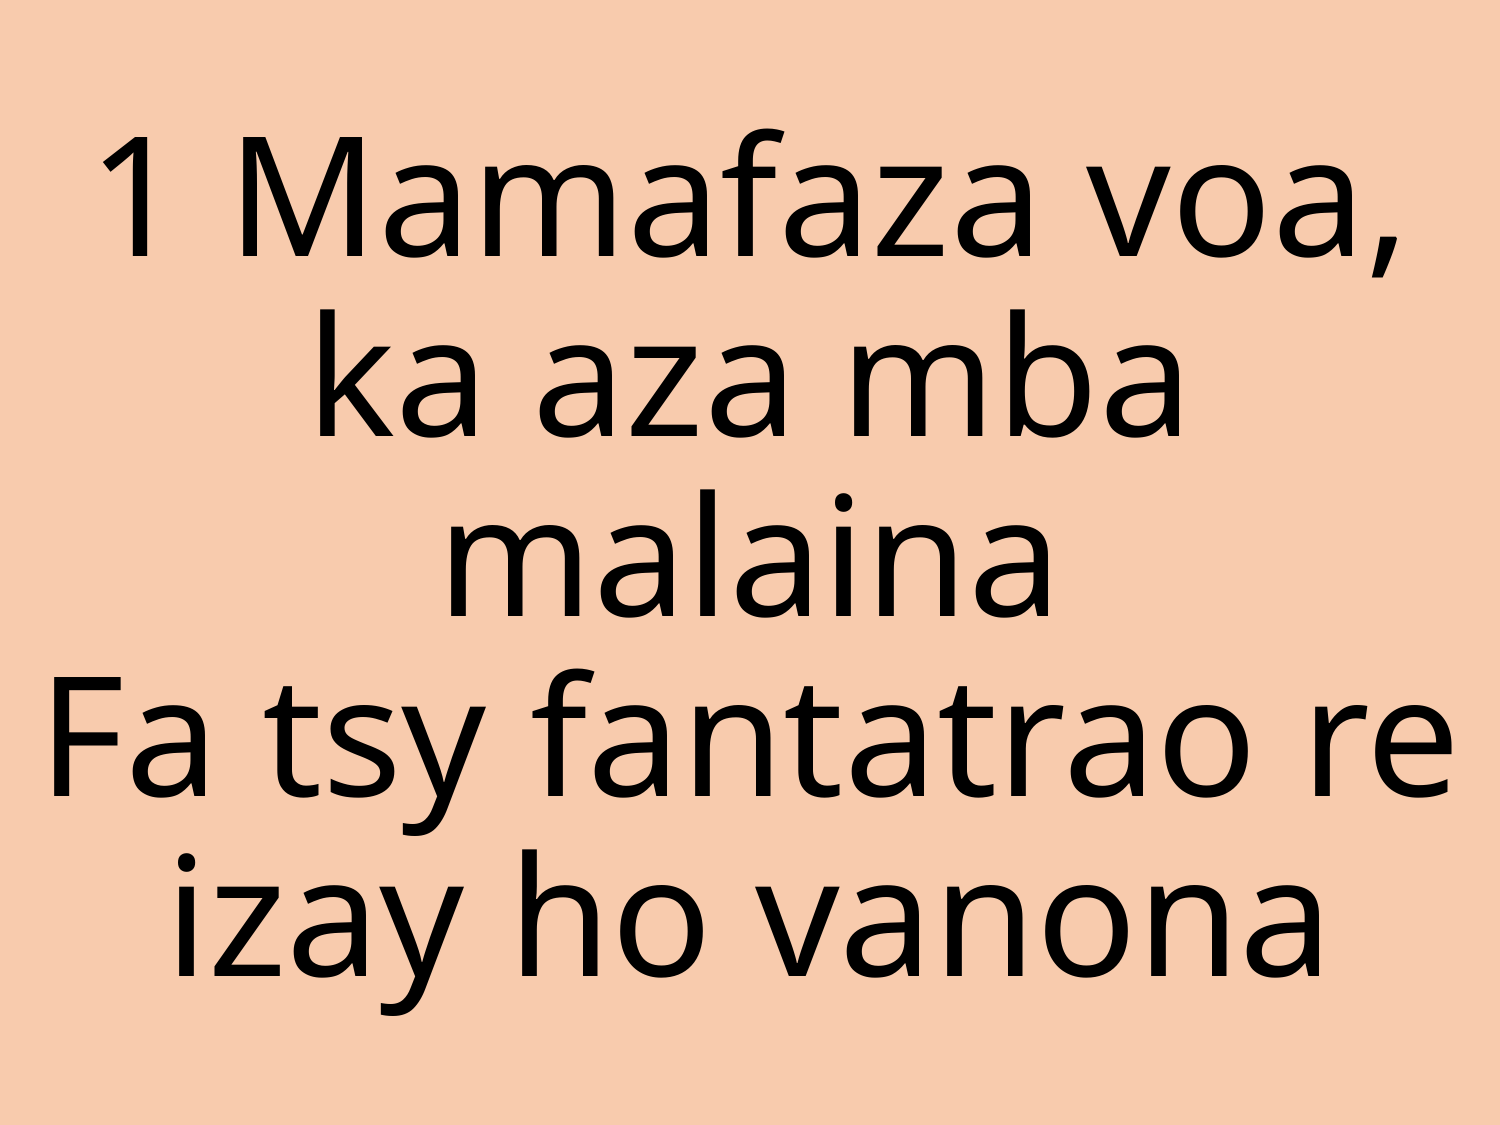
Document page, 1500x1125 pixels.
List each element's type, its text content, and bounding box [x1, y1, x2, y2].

title 1 Mamafaza voa, ka aza mba malaina Fa tsy fantatrao re izay ho vanona [0, 453, 1500, 672]
